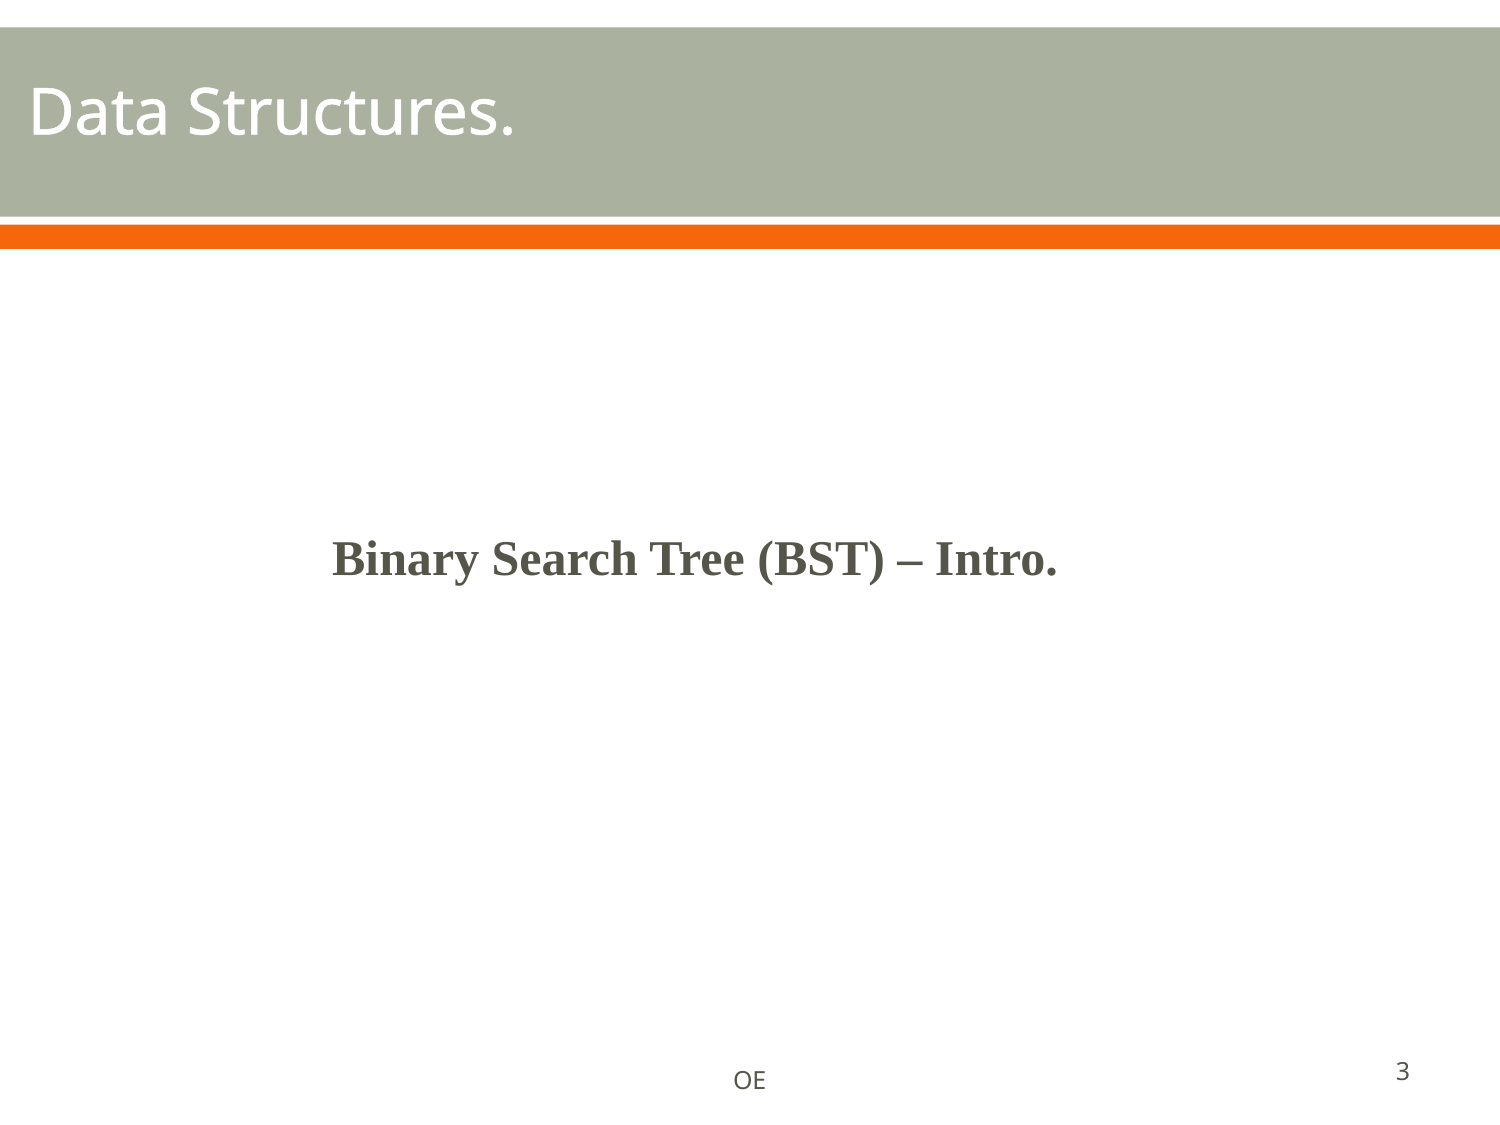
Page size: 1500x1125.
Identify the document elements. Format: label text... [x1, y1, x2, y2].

slide_number 3 [1074, 1042, 1425, 1103]
footer OE [512, 1050, 988, 1110]
title Data Structures. [12, 62, 1363, 155]
text_box Binary Search Tree (BST) – Intro. [317, 518, 1074, 593]
